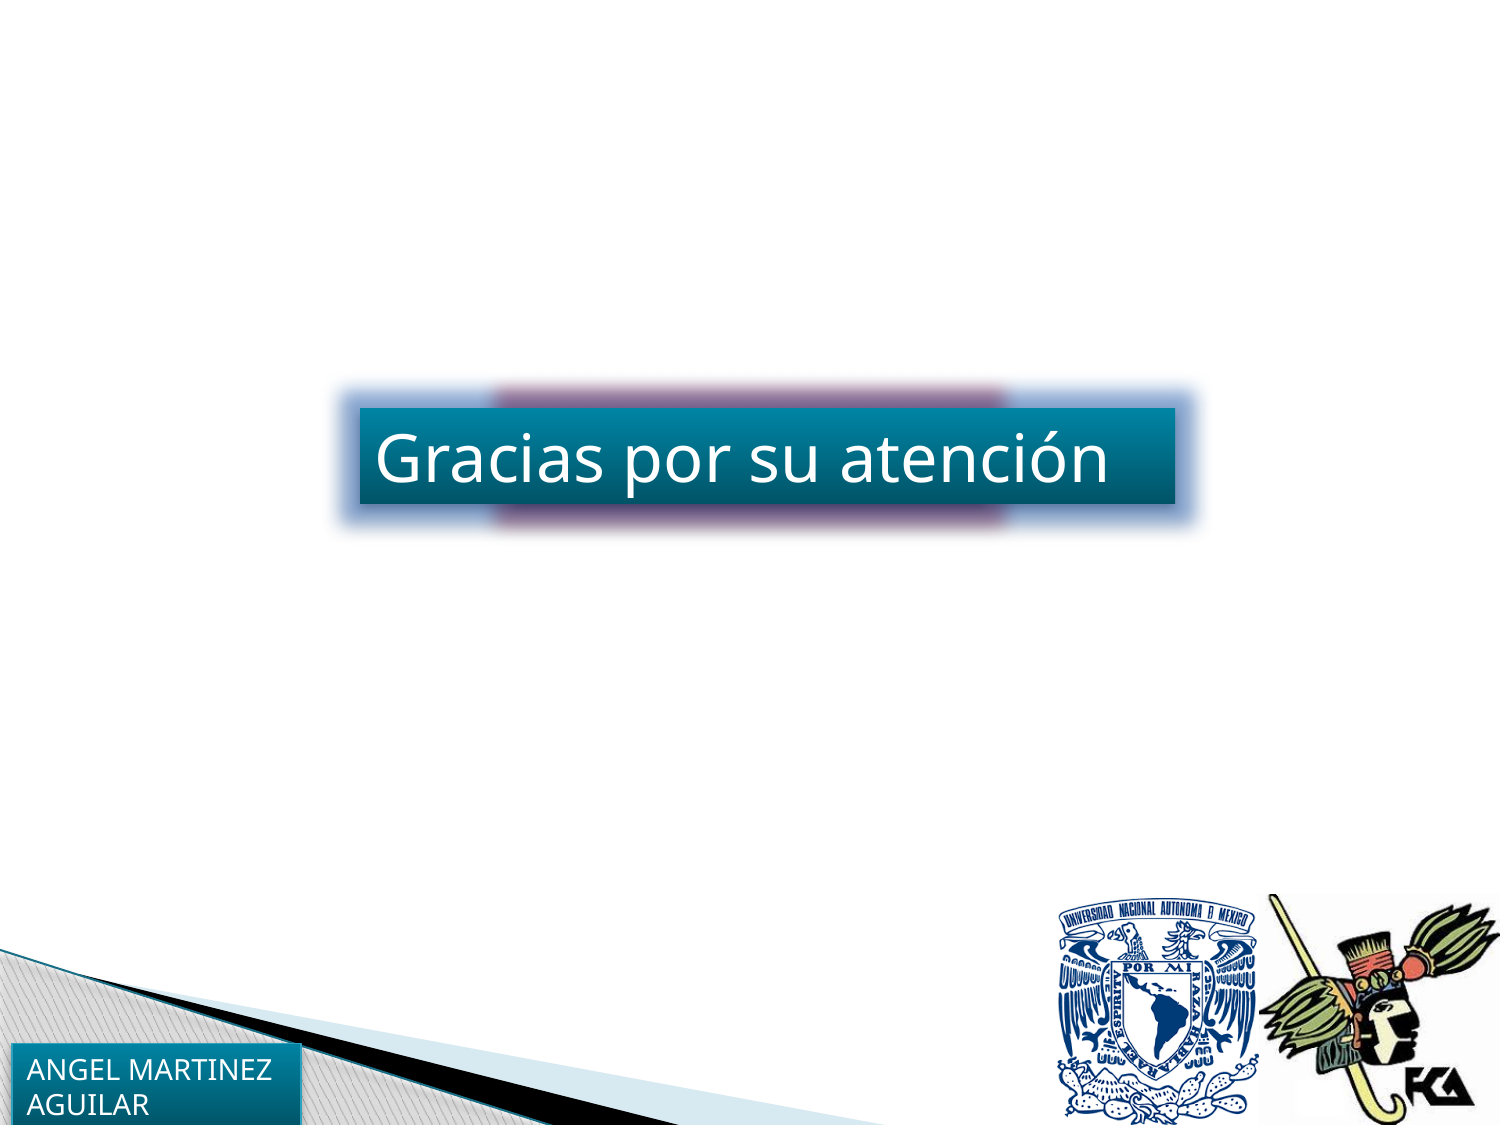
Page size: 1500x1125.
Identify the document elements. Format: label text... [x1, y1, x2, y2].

picture [1056, 894, 1500, 1125]
text_box Gracias por su atención [360, 408, 1176, 504]
text_box ANGEL MARTINEZ AGUILAR [11, 1043, 302, 1125]
